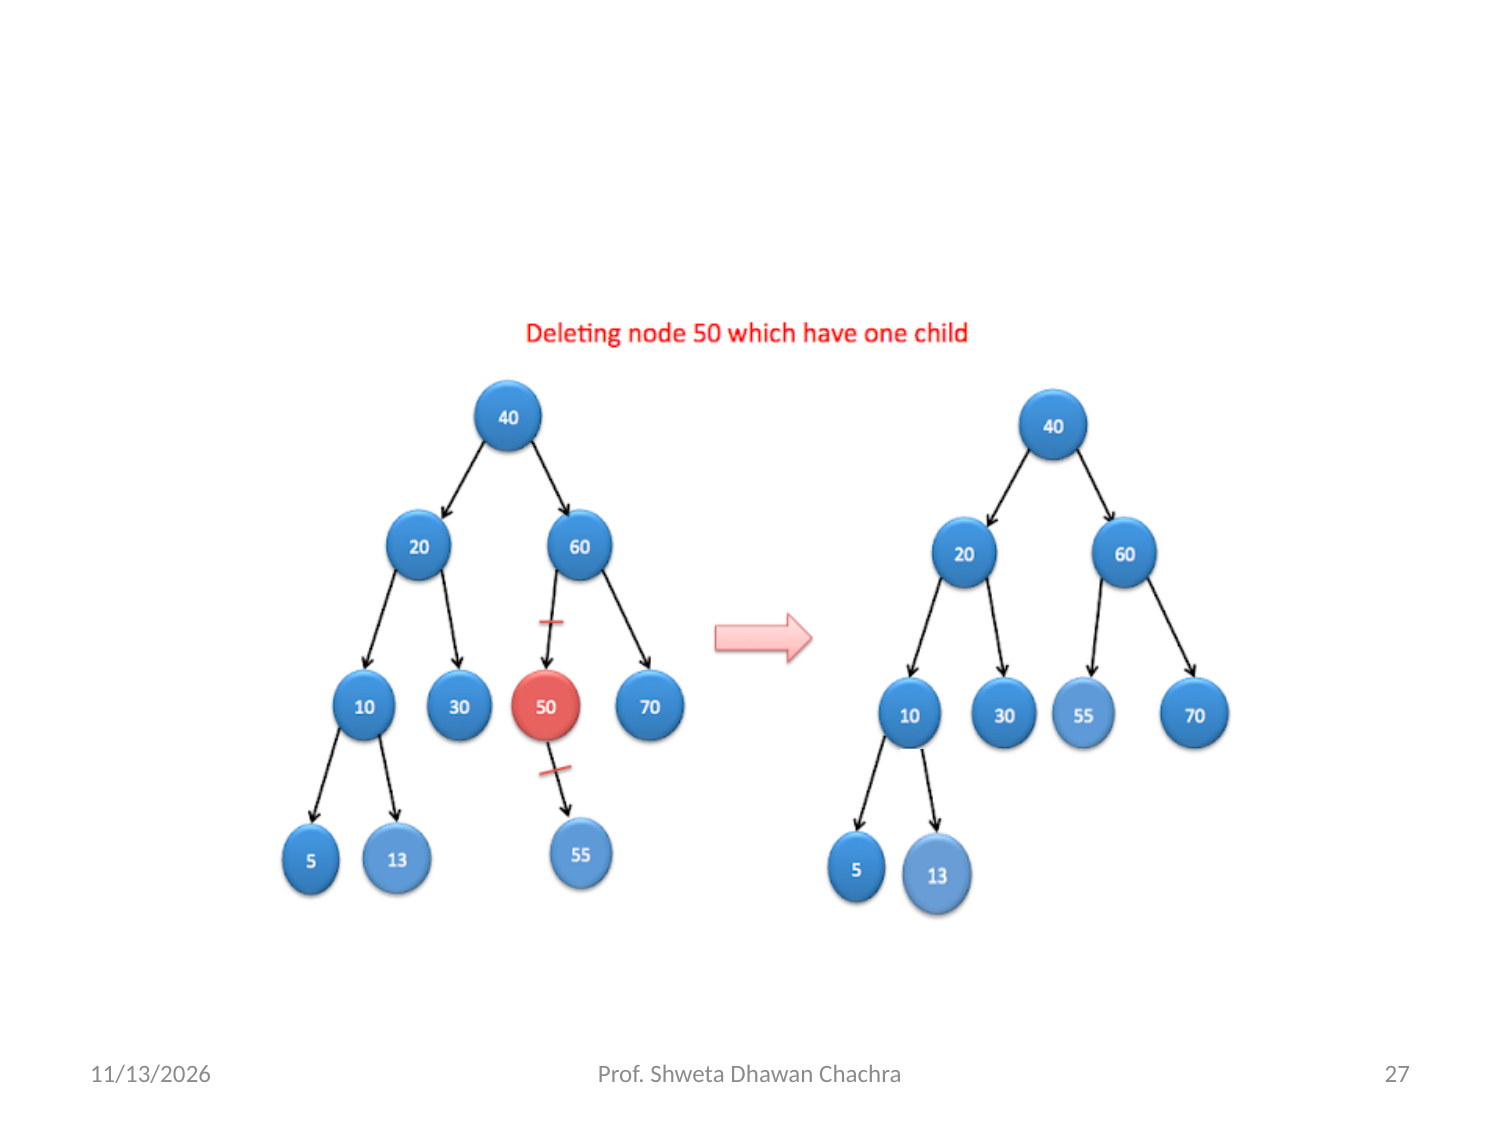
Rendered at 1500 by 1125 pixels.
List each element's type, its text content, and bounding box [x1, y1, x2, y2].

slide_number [75, 1042, 425, 1103]
picture [249, 299, 1251, 935]
slide_number 27 [1074, 1042, 1425, 1103]
footer Prof. Shweta Dhawan Chachra [512, 1042, 988, 1103]
